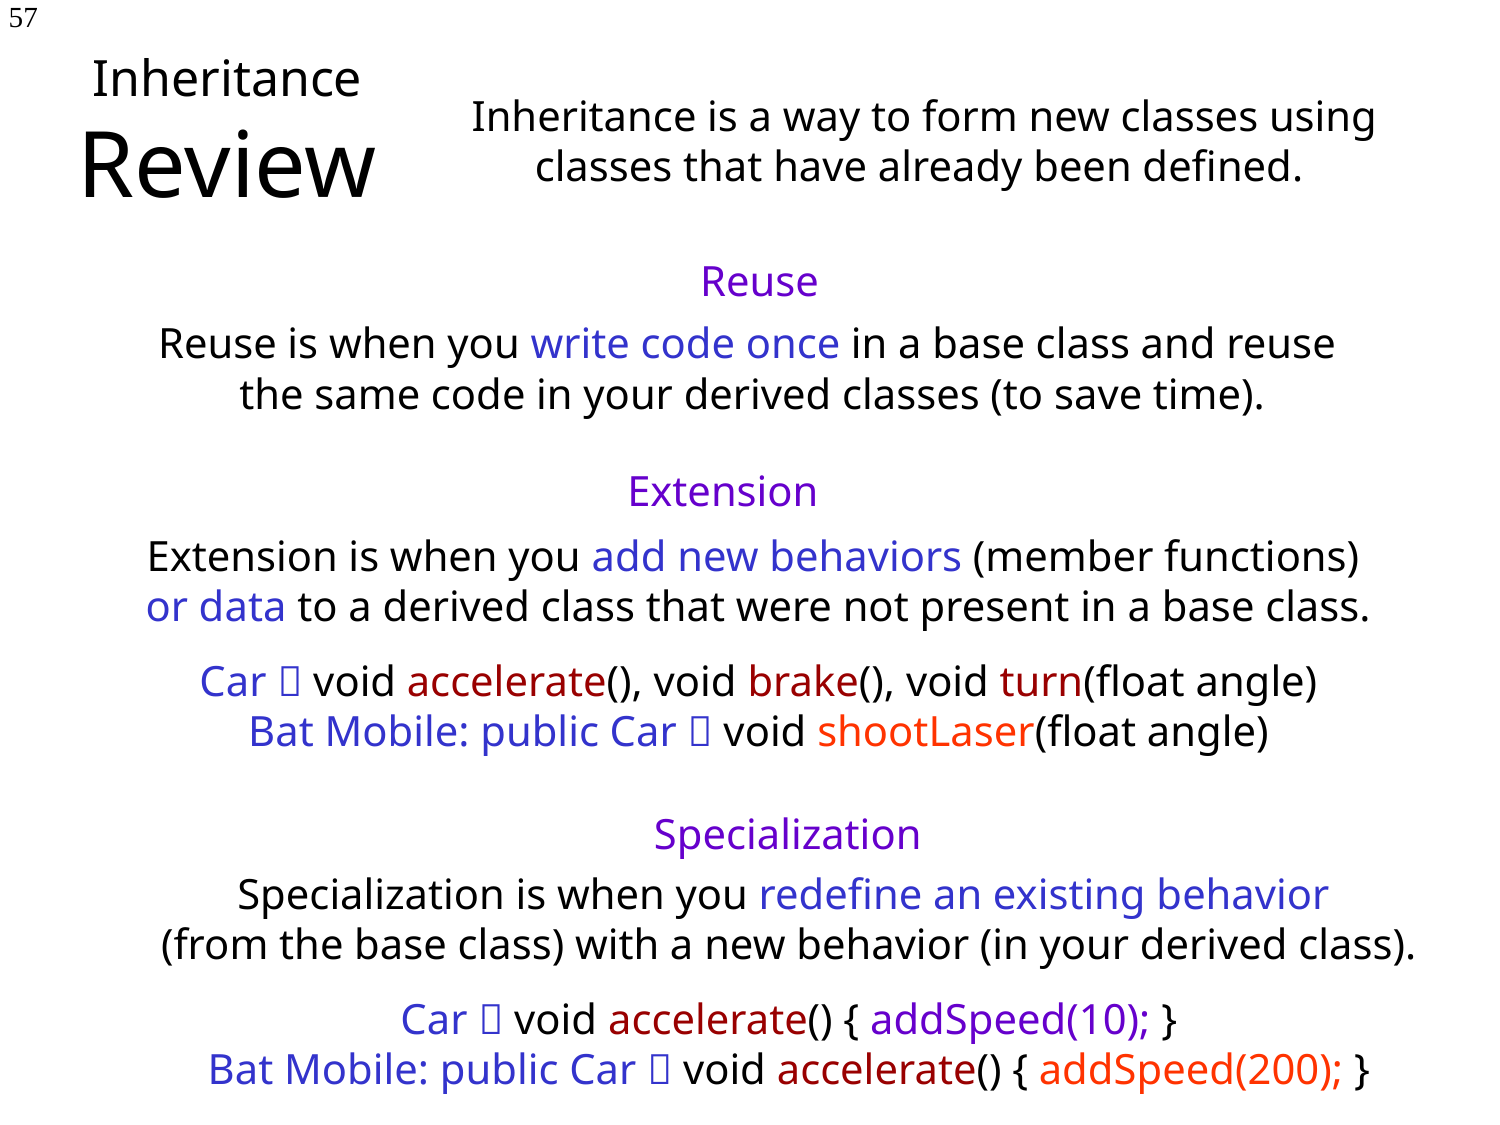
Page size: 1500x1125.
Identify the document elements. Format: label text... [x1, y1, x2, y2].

text_box Reuse [685, 247, 834, 309]
text_box Extension is when you add new behaviors (member functions) or data to a derived class that were not present in a base class. Car  void accelerate(), void brake(), void turn(float angle) Bat Mobile: public Car  void shootLaser(float angle) [130, 522, 1386, 763]
text_box Specialization is when you redefine an existing behavior (from the base class) with a new behavior (in your derived class). Car  void accelerate() { addSpeed(10); } Bat Mobile: public Car  void accelerate() { addSpeed(200); } [146, 860, 1432, 1100]
title Inheritance Review [35, 37, 419, 225]
slide_number 57 [0, 0, 54, 66]
text_box Reuse is when you write code once in a base class and reuse the same code in your derived classes (to save time). [143, 309, 1362, 475]
text_box Extension [612, 475, 834, 522]
text_box Inheritance is a way to form new classes using classes that have already been defined. [395, 81, 1454, 197]
text_box Specialization [639, 800, 937, 860]
